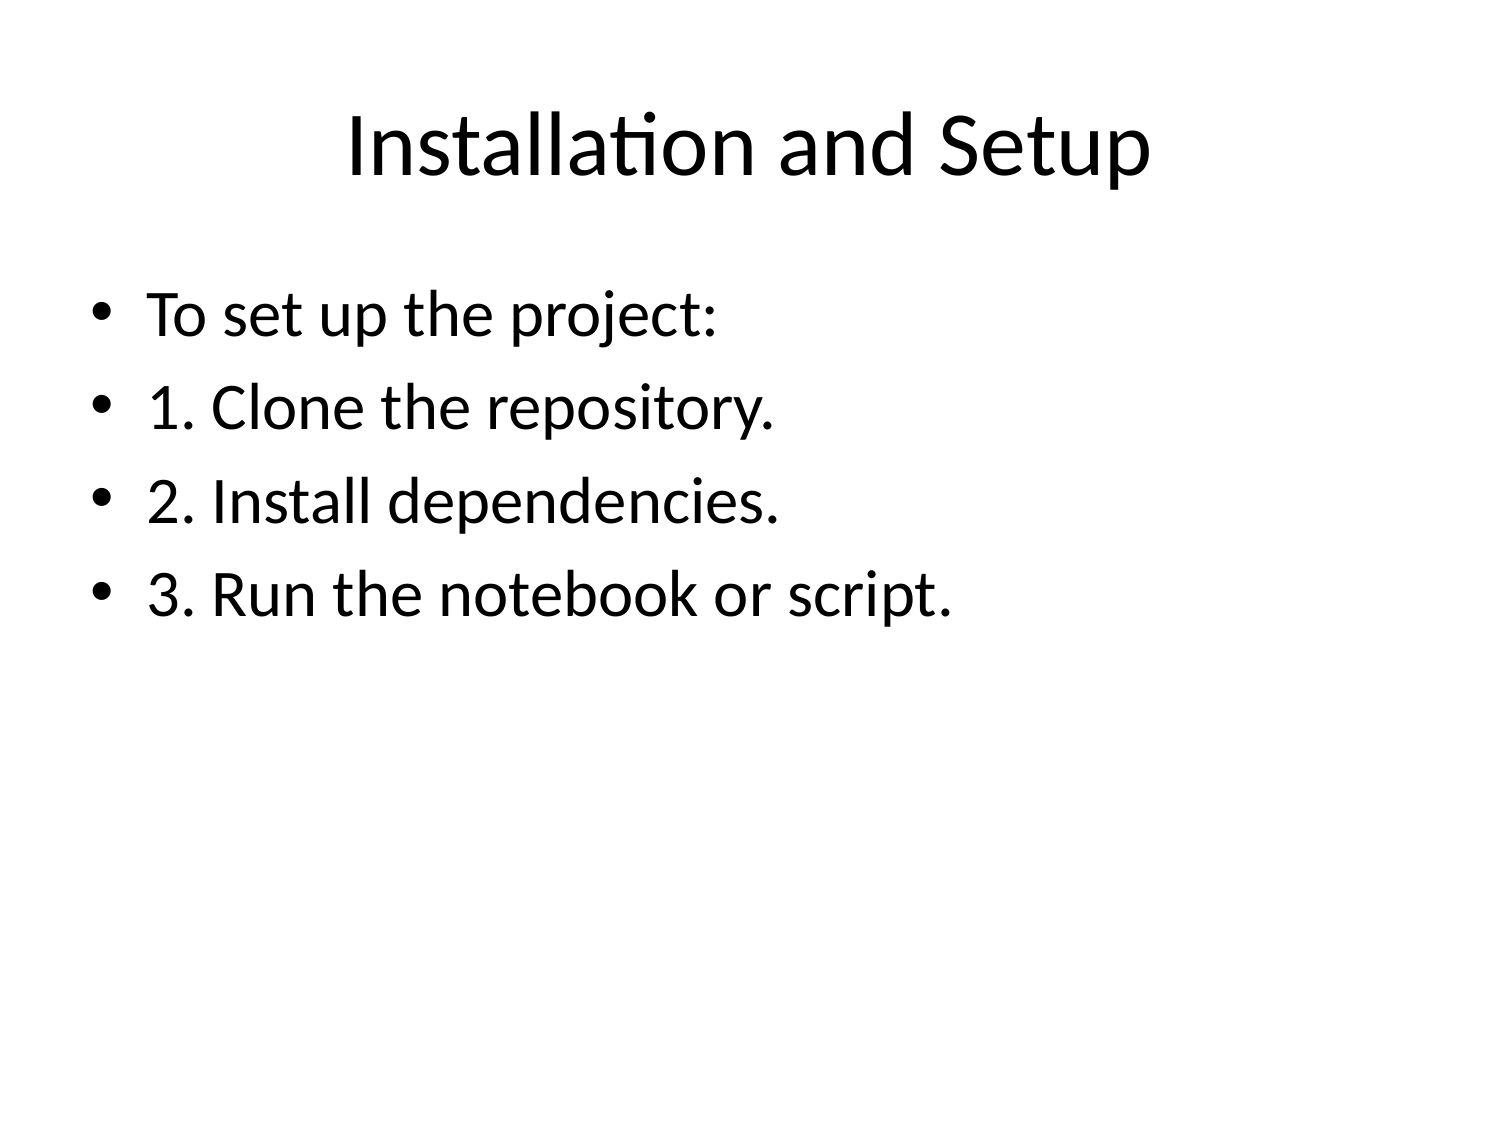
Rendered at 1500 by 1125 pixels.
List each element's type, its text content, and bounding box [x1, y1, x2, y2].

title Installation and Setup [75, 45, 1425, 233]
list To set up the project: 1. Clone the repository. 2. Install dependencies. 3. Run the notebook or script. [75, 262, 1425, 1005]
